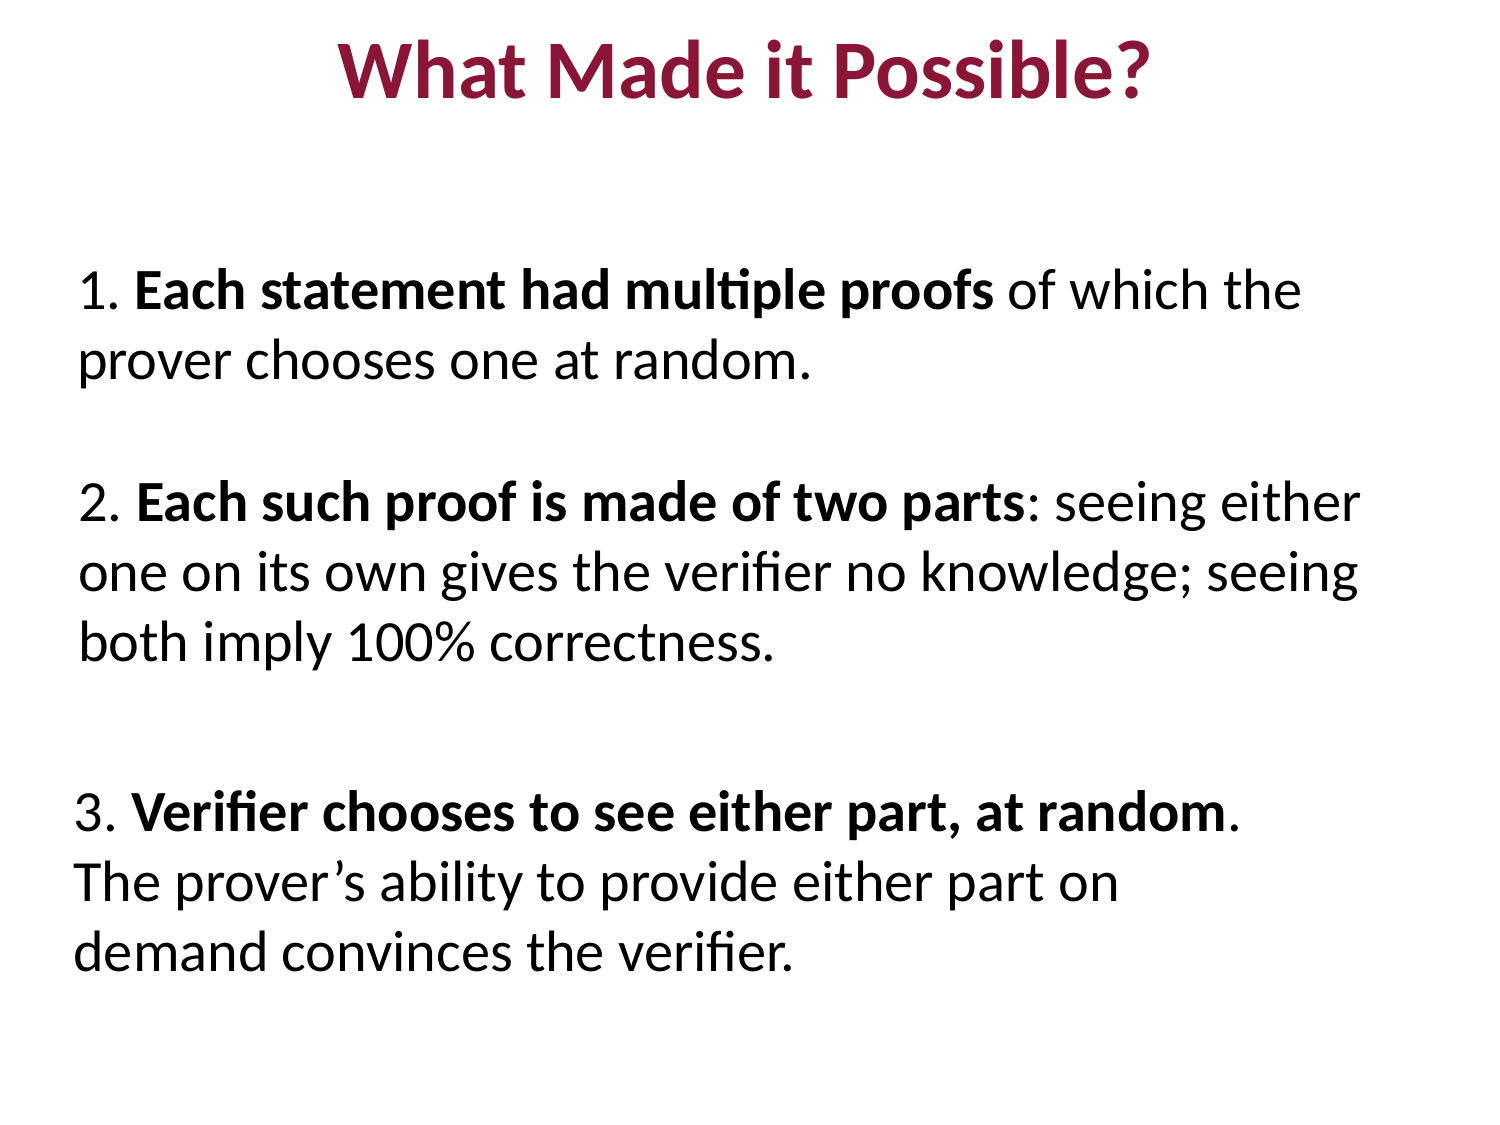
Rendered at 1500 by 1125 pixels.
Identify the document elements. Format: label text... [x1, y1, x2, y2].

text_box 1. Each statement had multiple proofs of which the prover chooses one at random. [62, 243, 1424, 399]
text_box 3. Verifier chooses to see either part, at random. The prover’s ability to provide either part on demand convinces the verifier. [58, 766, 1294, 991]
text_box 2. Each such proof is made of two parts: seeing either one on its own gives the verifier no knowledge; seeing both imply 100% correctness. [63, 456, 1388, 681]
text_box What Made it Possible? [0, 7, 1495, 138]
